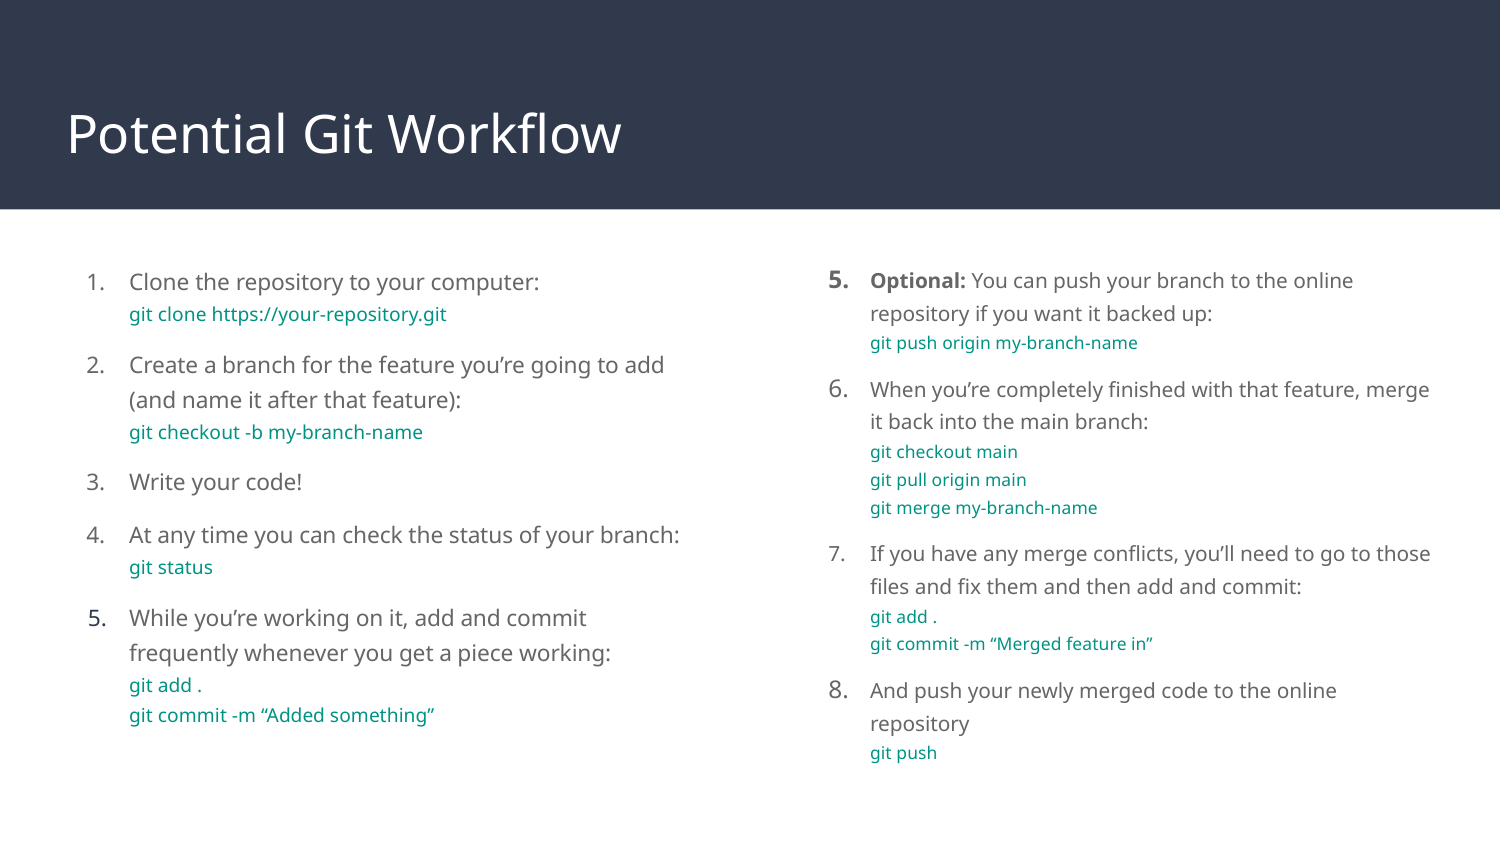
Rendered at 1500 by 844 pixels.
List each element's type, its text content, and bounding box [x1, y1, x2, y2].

list Optional: You can push your branch to the online repository if you want it backed up: git push origin my-branch-name When you’re completely finished with that feature, merge it back into the main branch: git checkout main git pull origin main git merge my-branch-name If you have any merge conflicts, you’ll need to go to those files and fix them and then add and commit: git add . git commit -m “Merged feature in” And push your newly merged code to the online repository git push [792, 247, 1449, 787]
list Clone the repository to your computer: git clone https://your-repository.git Create a branch for the feature you’re going to add (and name it after that feature): git checkout -b my-branch-name Write your code! At any time you can check the status of your branch: git status While you’re working on it, add and commit frequently whenever you get a piece working: git add . git commit -m “Added something” [51, 247, 708, 752]
title Potential Git Workflow [51, 82, 1449, 185]
